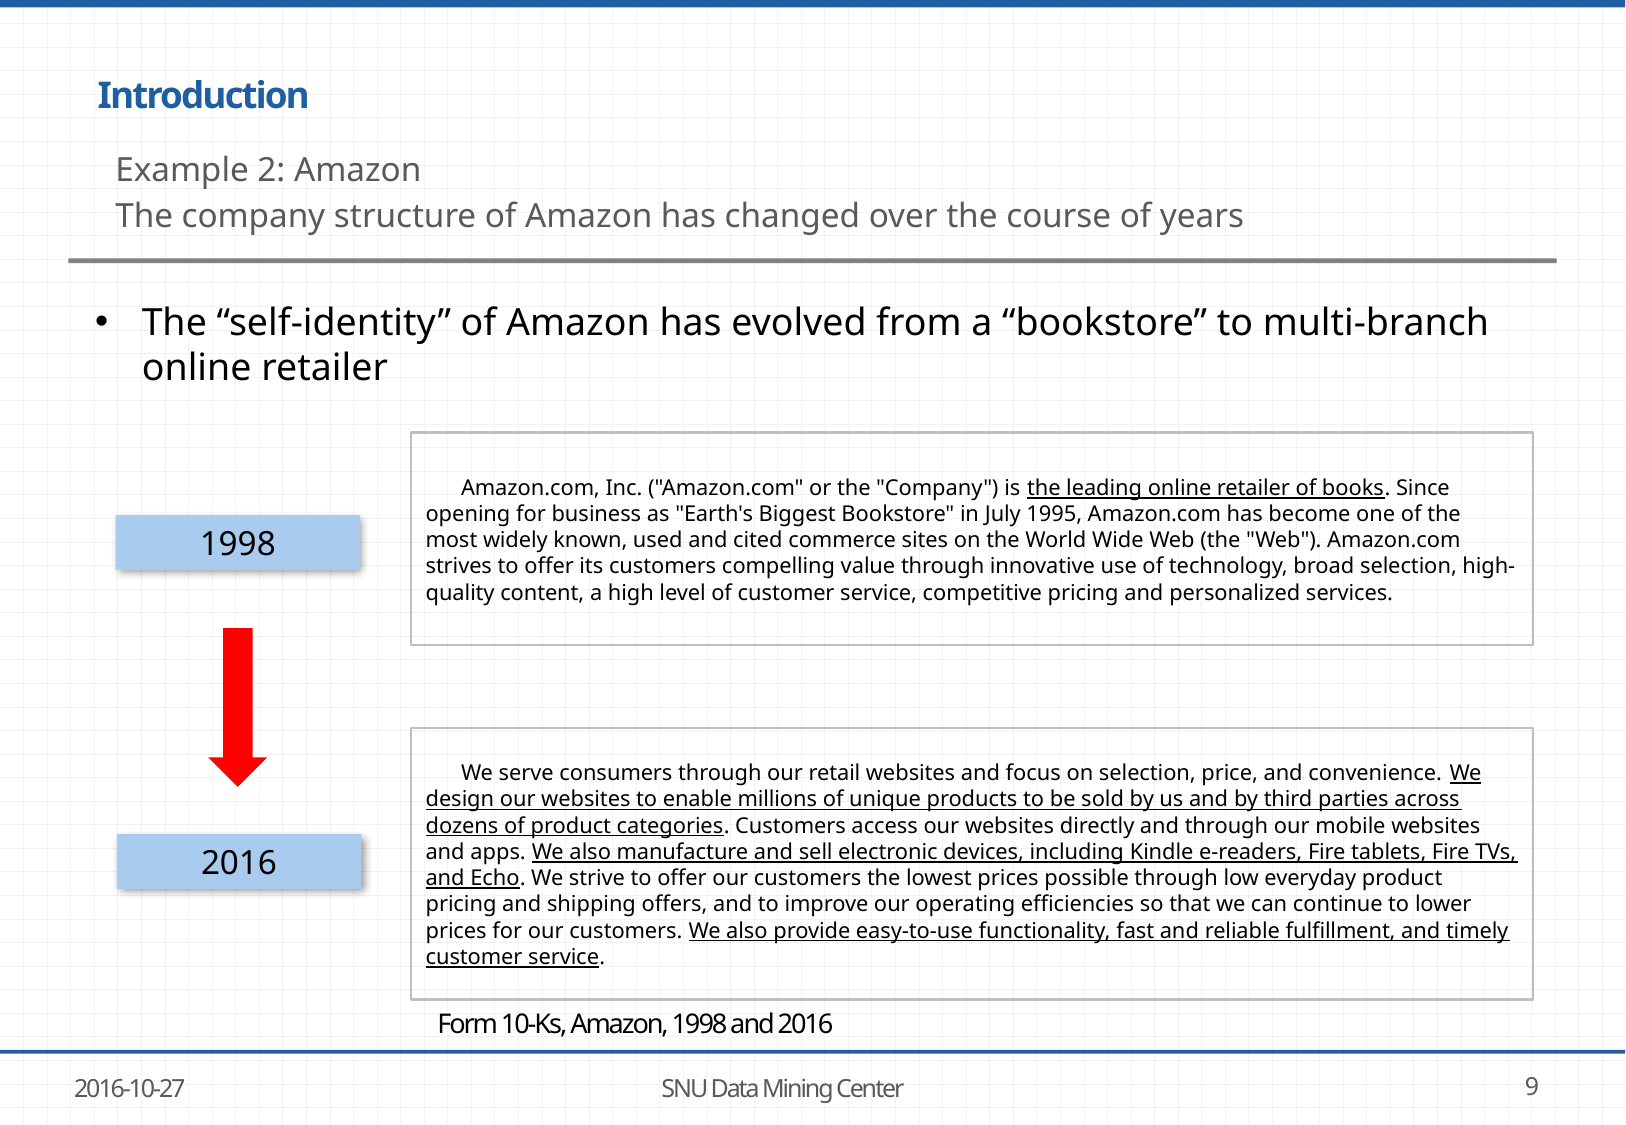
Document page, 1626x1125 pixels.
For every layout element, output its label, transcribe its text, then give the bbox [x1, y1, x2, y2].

text_box The “self-identity” of Amazon has evolved from a “bookstore” to multi-branch online retailer [80, 290, 1557, 396]
text_box We serve consumers through our retail websites and focus on selection, price, and convenience. We design our websites to enable millions of unique products to be sold by us and by third parties across dozens of product categories. Customers access our websites directly and through our mobile websites and apps. We also manufacture and sell electronic devices, including Kindle e-readers, Fire tablets, Fire TVs, and Echo. We strive to offer our customers the lowest prices possible through low everyday product pricing and shipping offers, and to improve our operating efficiencies so that we can continue to lower prices for our customers. We also provide easy-to-use functionality, fast and reliable fulfillment, and timely customer service. [409, 726, 1535, 1002]
text_box Form 10-Ks, Amazon, 1998 and 2016 [422, 999, 1039, 1047]
text_box [206, 626, 270, 790]
list Example 2: Amazon The company structure of Amazon has changed over the course of years [97, 138, 1522, 244]
text_box 2016 [116, 834, 362, 889]
title Introduction [80, 63, 1534, 126]
text_box 1998 [115, 515, 361, 570]
text_box Amazon.com, Inc. ("Amazon.com" or the "Company") is the leading online retailer of books. Since opening for business as "Earth's Biggest Bookstore" in July 1995, Amazon.com has become one of the most widely known, used and cited commerce sites on the World Wide Web (the "Web"). Amazon.com strives to offer its customers compelling value through innovative use of technology, broad selection, high-quality content, a high level of customer service, competitive pricing and personalized services. [409, 430, 1535, 647]
